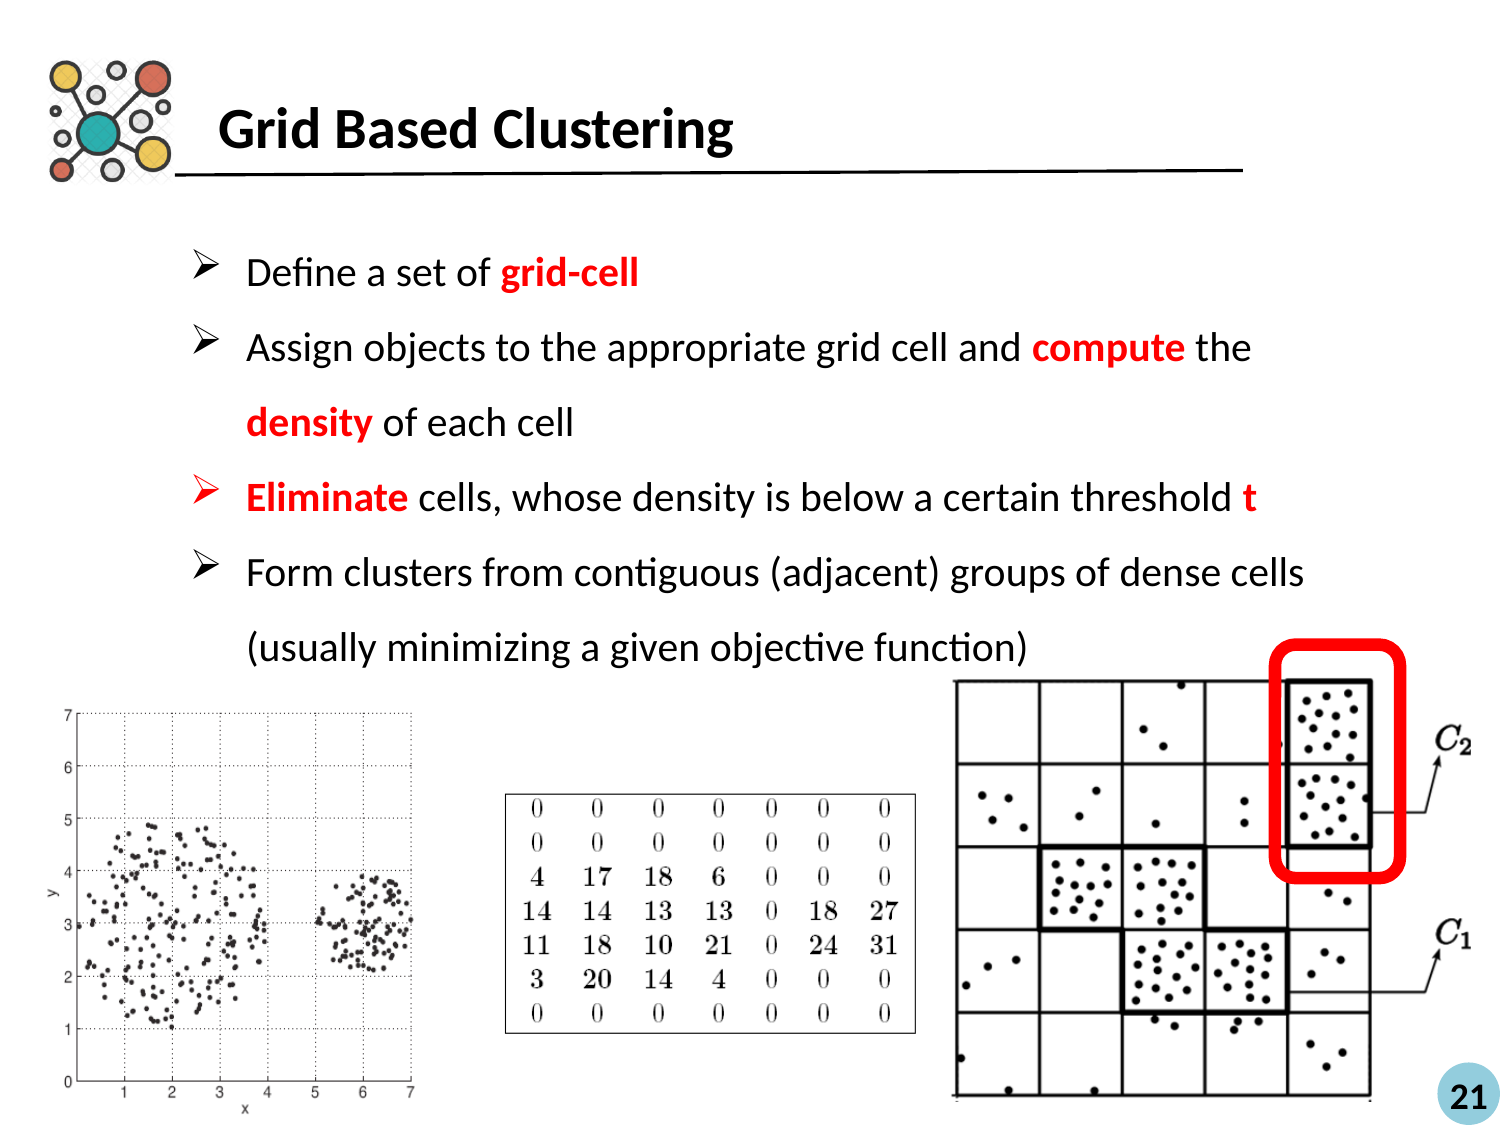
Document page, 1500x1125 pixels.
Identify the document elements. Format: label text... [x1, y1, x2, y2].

picture [45, 55, 176, 186]
text_box Grid Based Clustering [203, 83, 750, 168]
text_box Define a set of grid-cell Assign objects to the appropriate grid cell and compute the density of each cell Eliminate cells, whose density is below a certain threshold t Form clusters from contiguous (adjacent) groups of dense cells (usually minimizing a given objective function) [174, 212, 1338, 678]
text_box [1272, 642, 1403, 672]
picture [949, 673, 1488, 1102]
text_box 21 [1434, 1064, 1500, 1125]
picture [36, 681, 947, 1125]
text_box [174, 170, 1244, 176]
